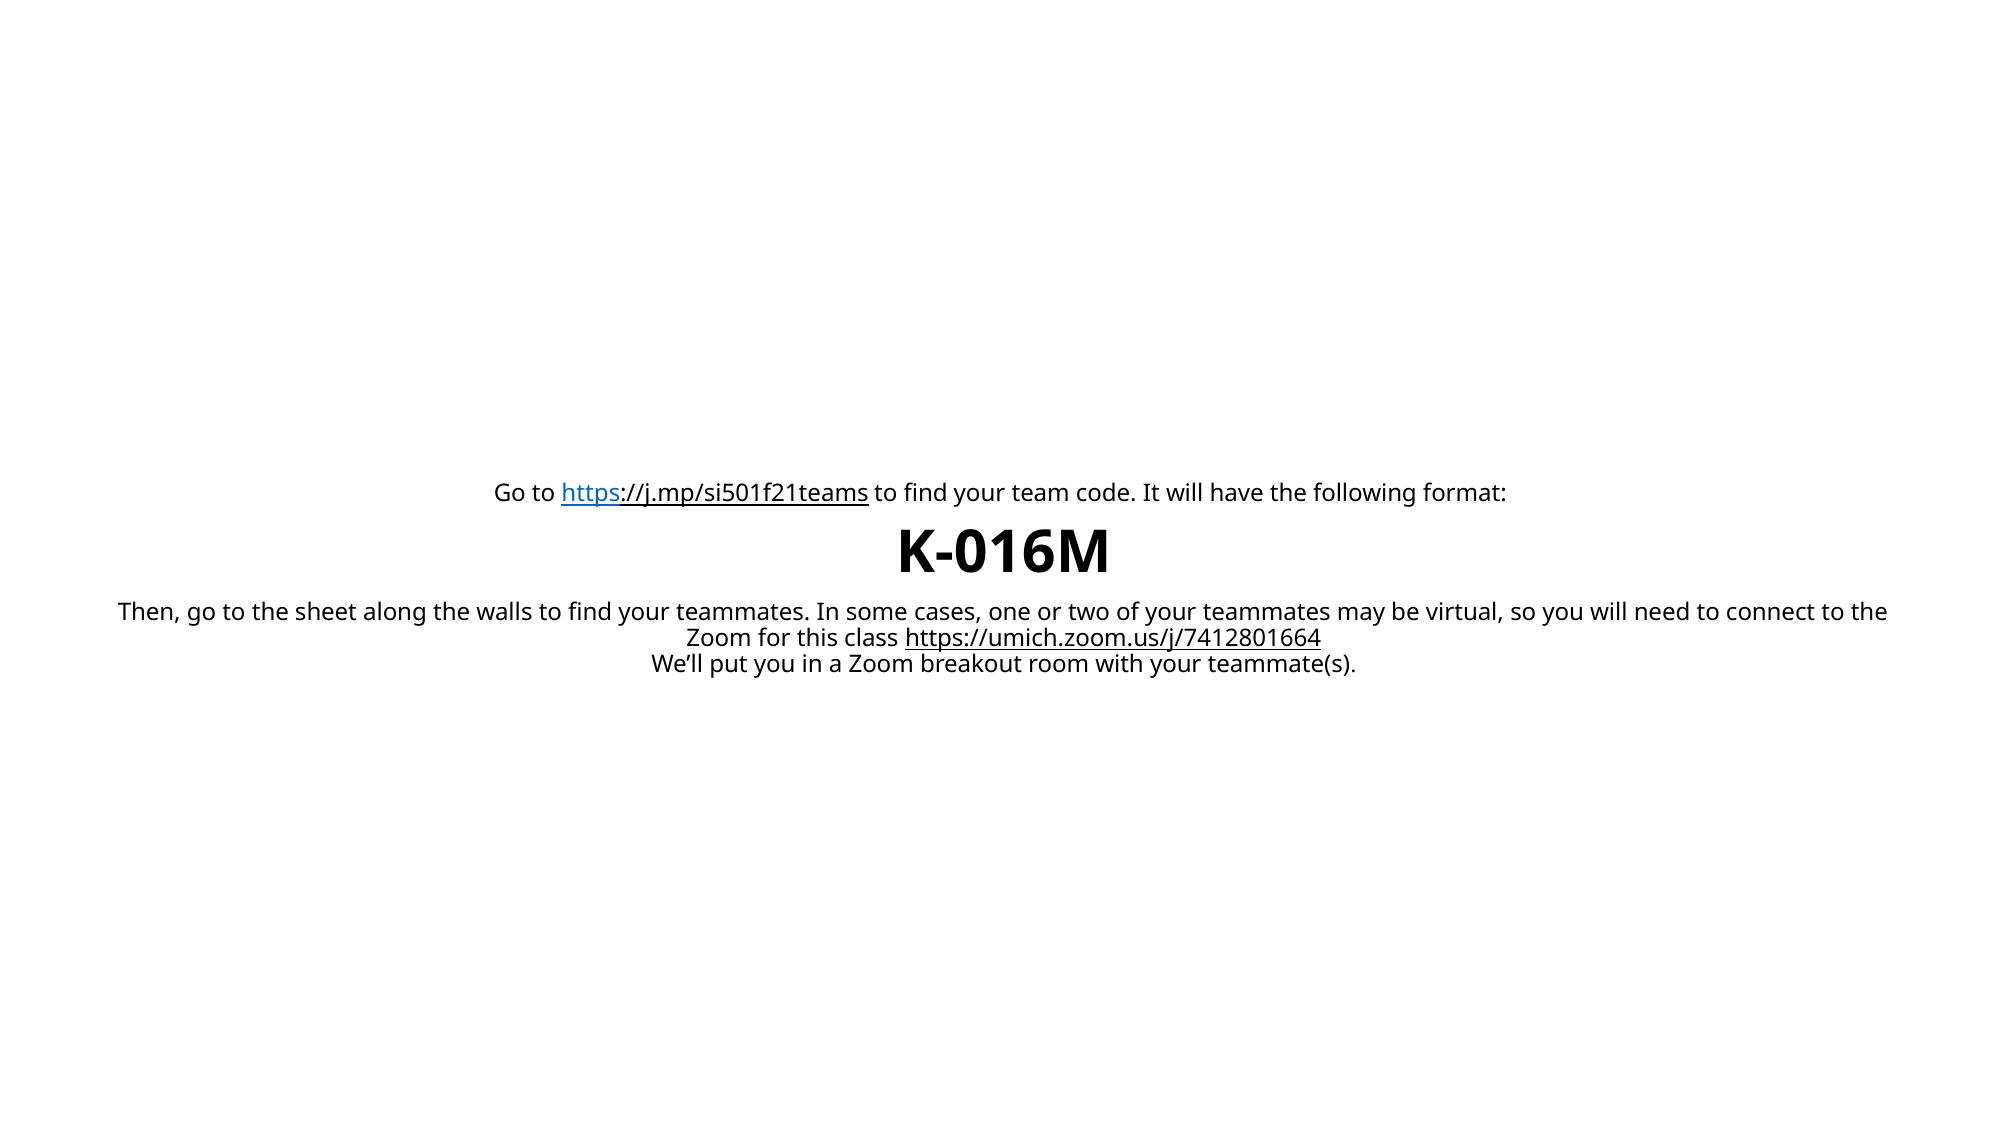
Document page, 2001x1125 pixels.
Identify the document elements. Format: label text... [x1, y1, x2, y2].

title Go to https://j.mp/si501f21teams to find your team code. It will have the following format: K-016M Then, go to the sheet along the walls to find your teammates. In some cases, one or two of your teammates may be virtual, so you will need to connect to the Zoom for this class https://umich.zoom.us/j/7412801664 We’ll put you in a Zoom breakout room with your teammate(s). [84, 469, 1924, 687]
